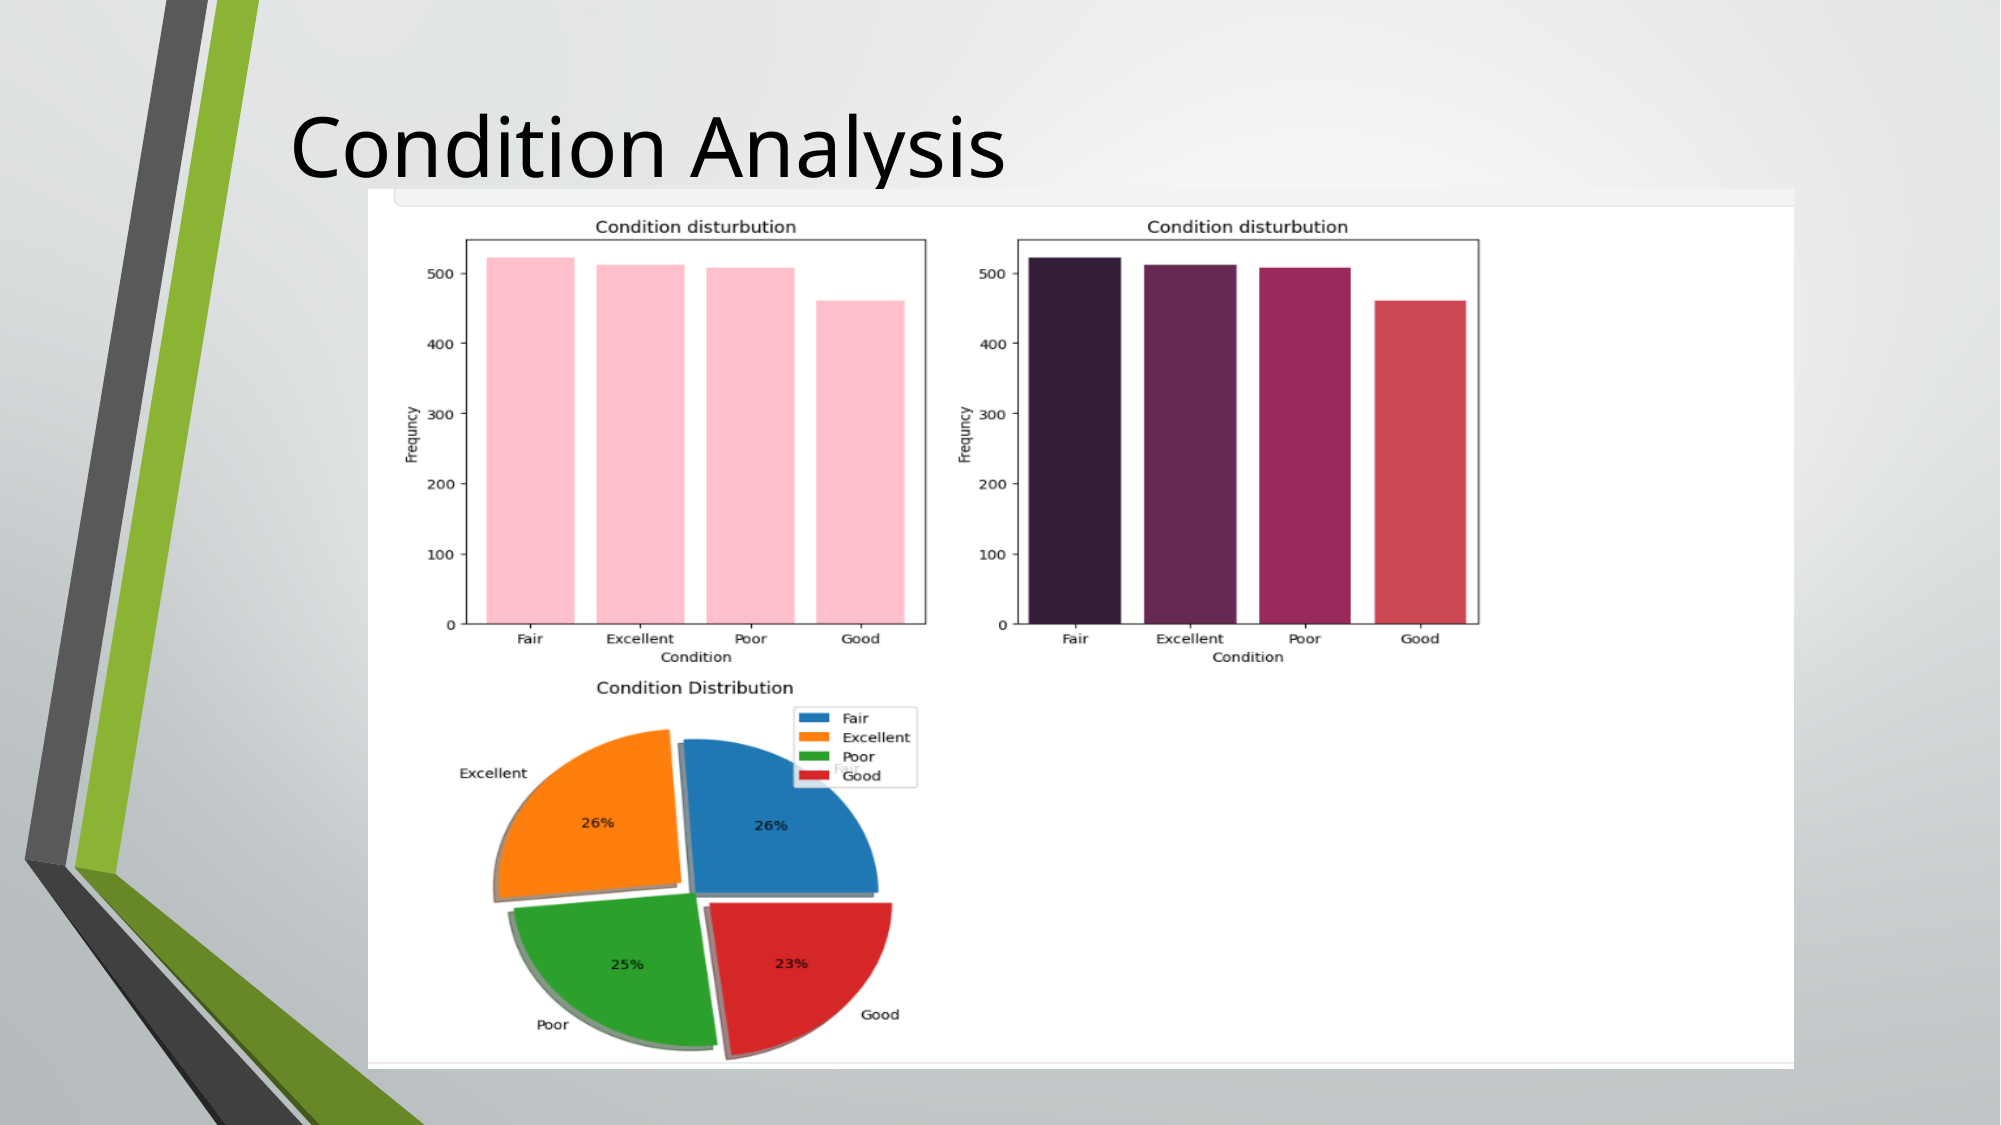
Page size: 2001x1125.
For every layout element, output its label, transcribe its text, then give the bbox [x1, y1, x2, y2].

title Condition Analysis [0, 0, 1471, 288]
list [368, 189, 1794, 1069]
